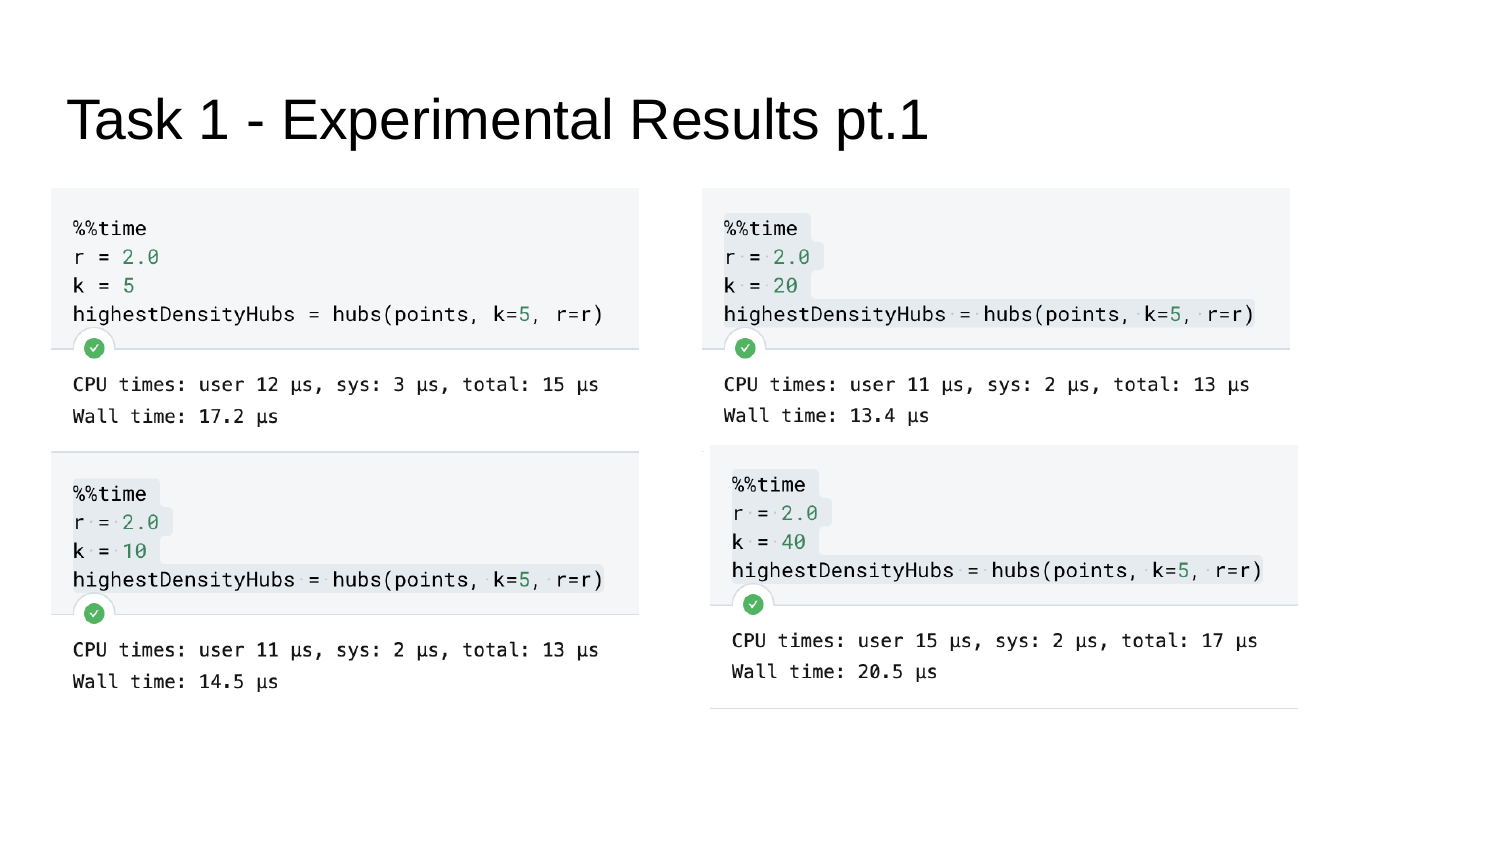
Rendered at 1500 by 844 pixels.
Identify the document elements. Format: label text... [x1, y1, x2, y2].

title Task 1 - Experimental Results pt.1 [51, 72, 1449, 167]
picture [50, 188, 639, 716]
picture [701, 188, 1299, 709]
